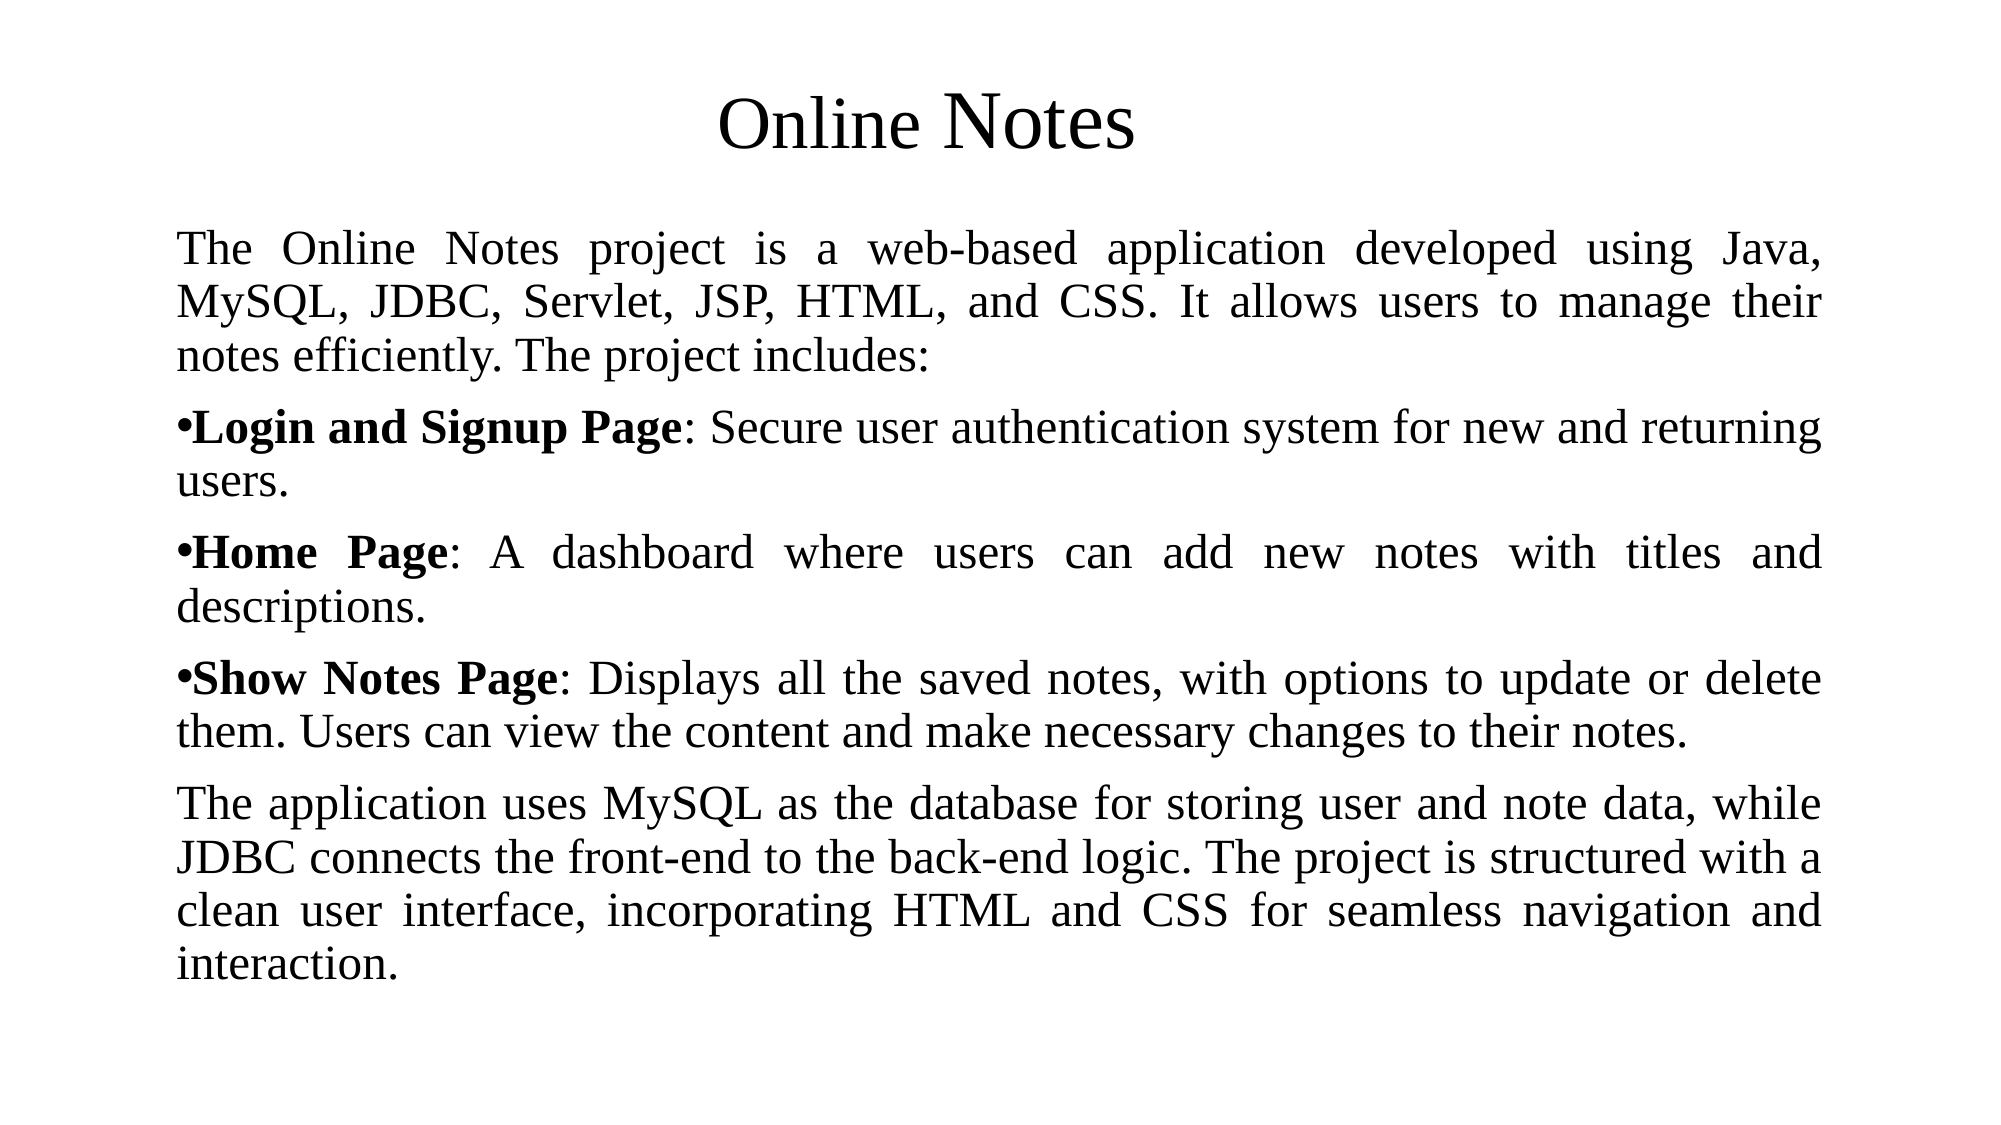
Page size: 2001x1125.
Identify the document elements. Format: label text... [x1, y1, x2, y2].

subtitle The Online Notes project is a web-based application developed using Java, MySQL, JDBC, Servlet, JSP, HTML, and CSS. It allows users to manage their notes efficiently. The project includes: Login and Signup Page: Secure user authentication system for new and returning users. Home Page: A dashboard where users can add new notes with titles and descriptions. Show Notes Page: Displays all the saved notes, with options to update or delete them. Users can view the content and make necessary changes to their notes. The application uses MySQL as the database for storing user and note data, while JDBC connects the front-end to the back-end logic. The project is structured with a clean user interface, incorporating HTML and CSS for seamless navigation and interaction. [161, 214, 1839, 1002]
title Online Notes [177, 63, 1678, 174]
